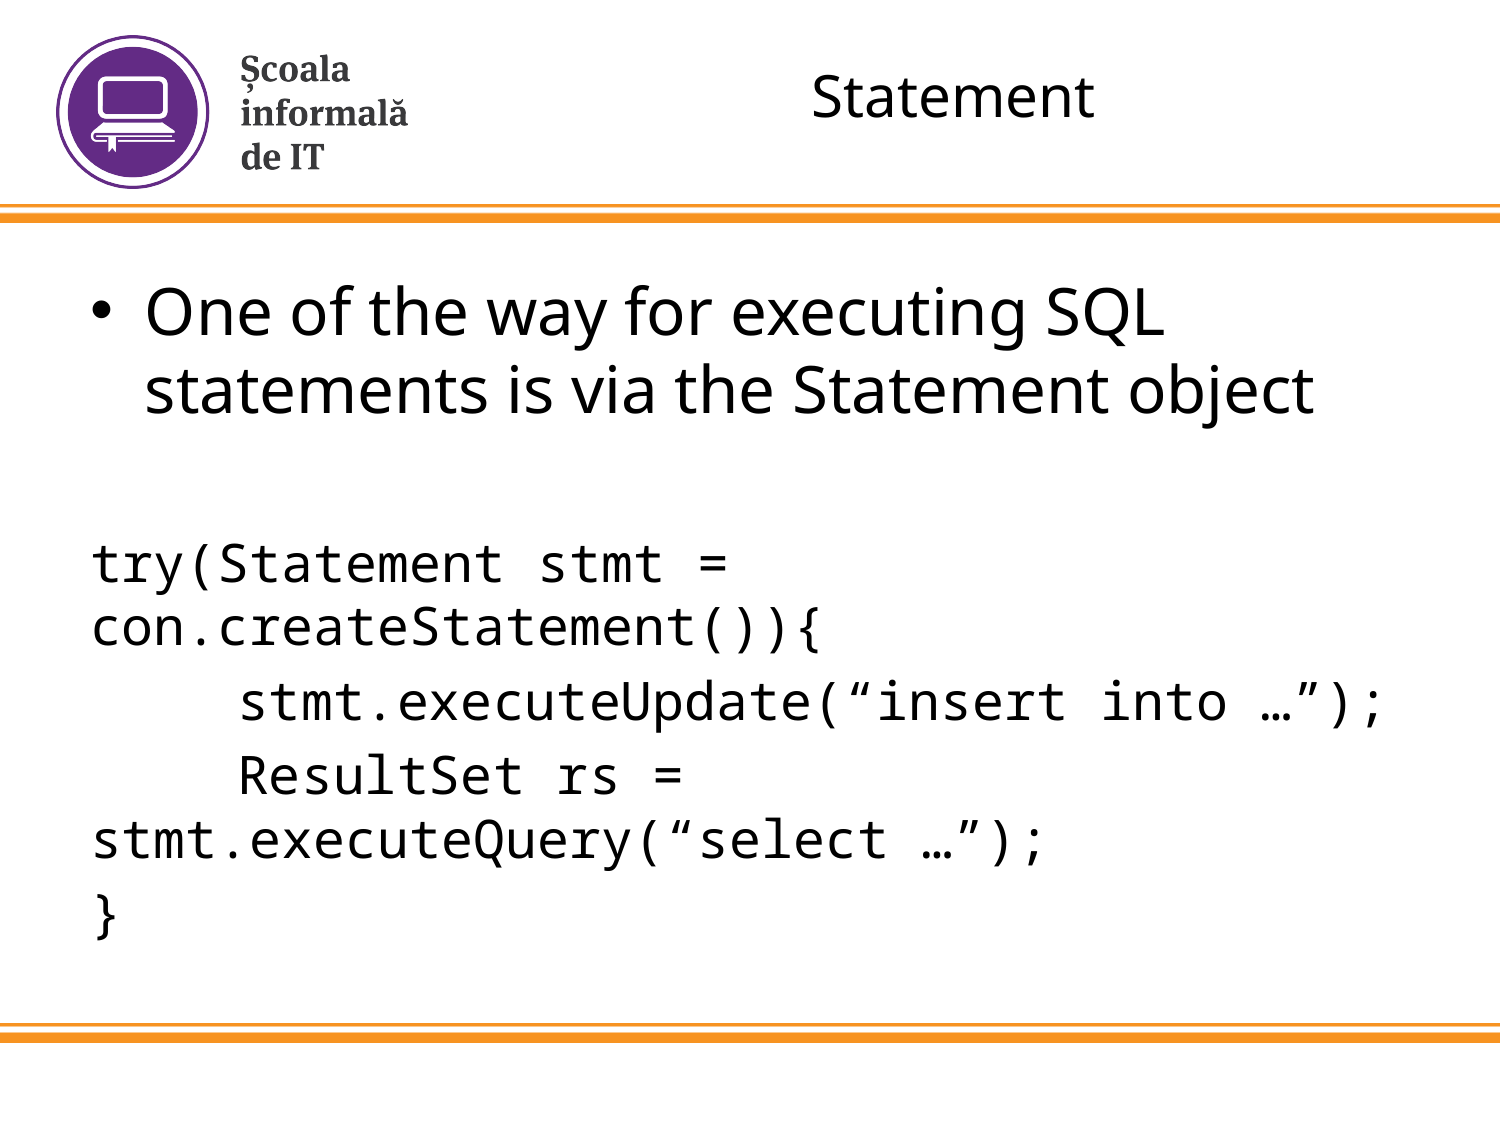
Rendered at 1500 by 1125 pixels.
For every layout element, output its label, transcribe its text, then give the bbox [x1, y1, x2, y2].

picture [0, 204, 1500, 223]
list One of the way for executing SQL statements is via the Statement object try(Statement stmt = con.createStatement()){ stmt.executeUpdate(“insert into …”); ResultSet rs = stmt.executeQuery(“select …”); } [75, 262, 1425, 1005]
picture [0, 1023, 1500, 1043]
title Statement [481, 45, 1425, 143]
picture [56, 35, 408, 189]
